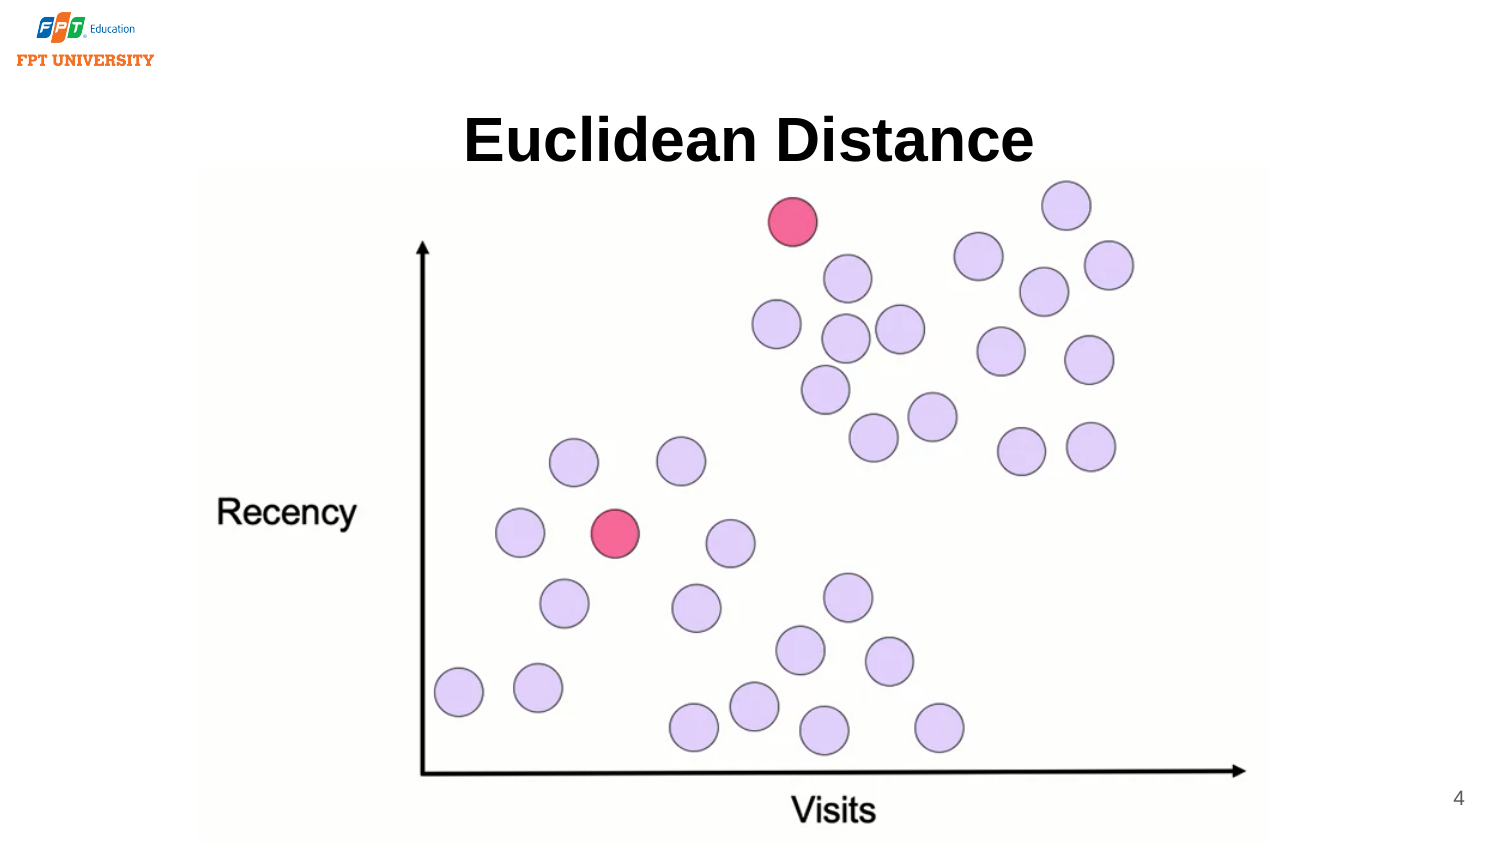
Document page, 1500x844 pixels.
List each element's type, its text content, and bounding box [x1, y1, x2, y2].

title Euclidean Distance [51, 72, 1449, 167]
slide_number 4 [1389, 764, 1480, 830]
picture [11, 1, 160, 77]
picture [197, 166, 1270, 844]
